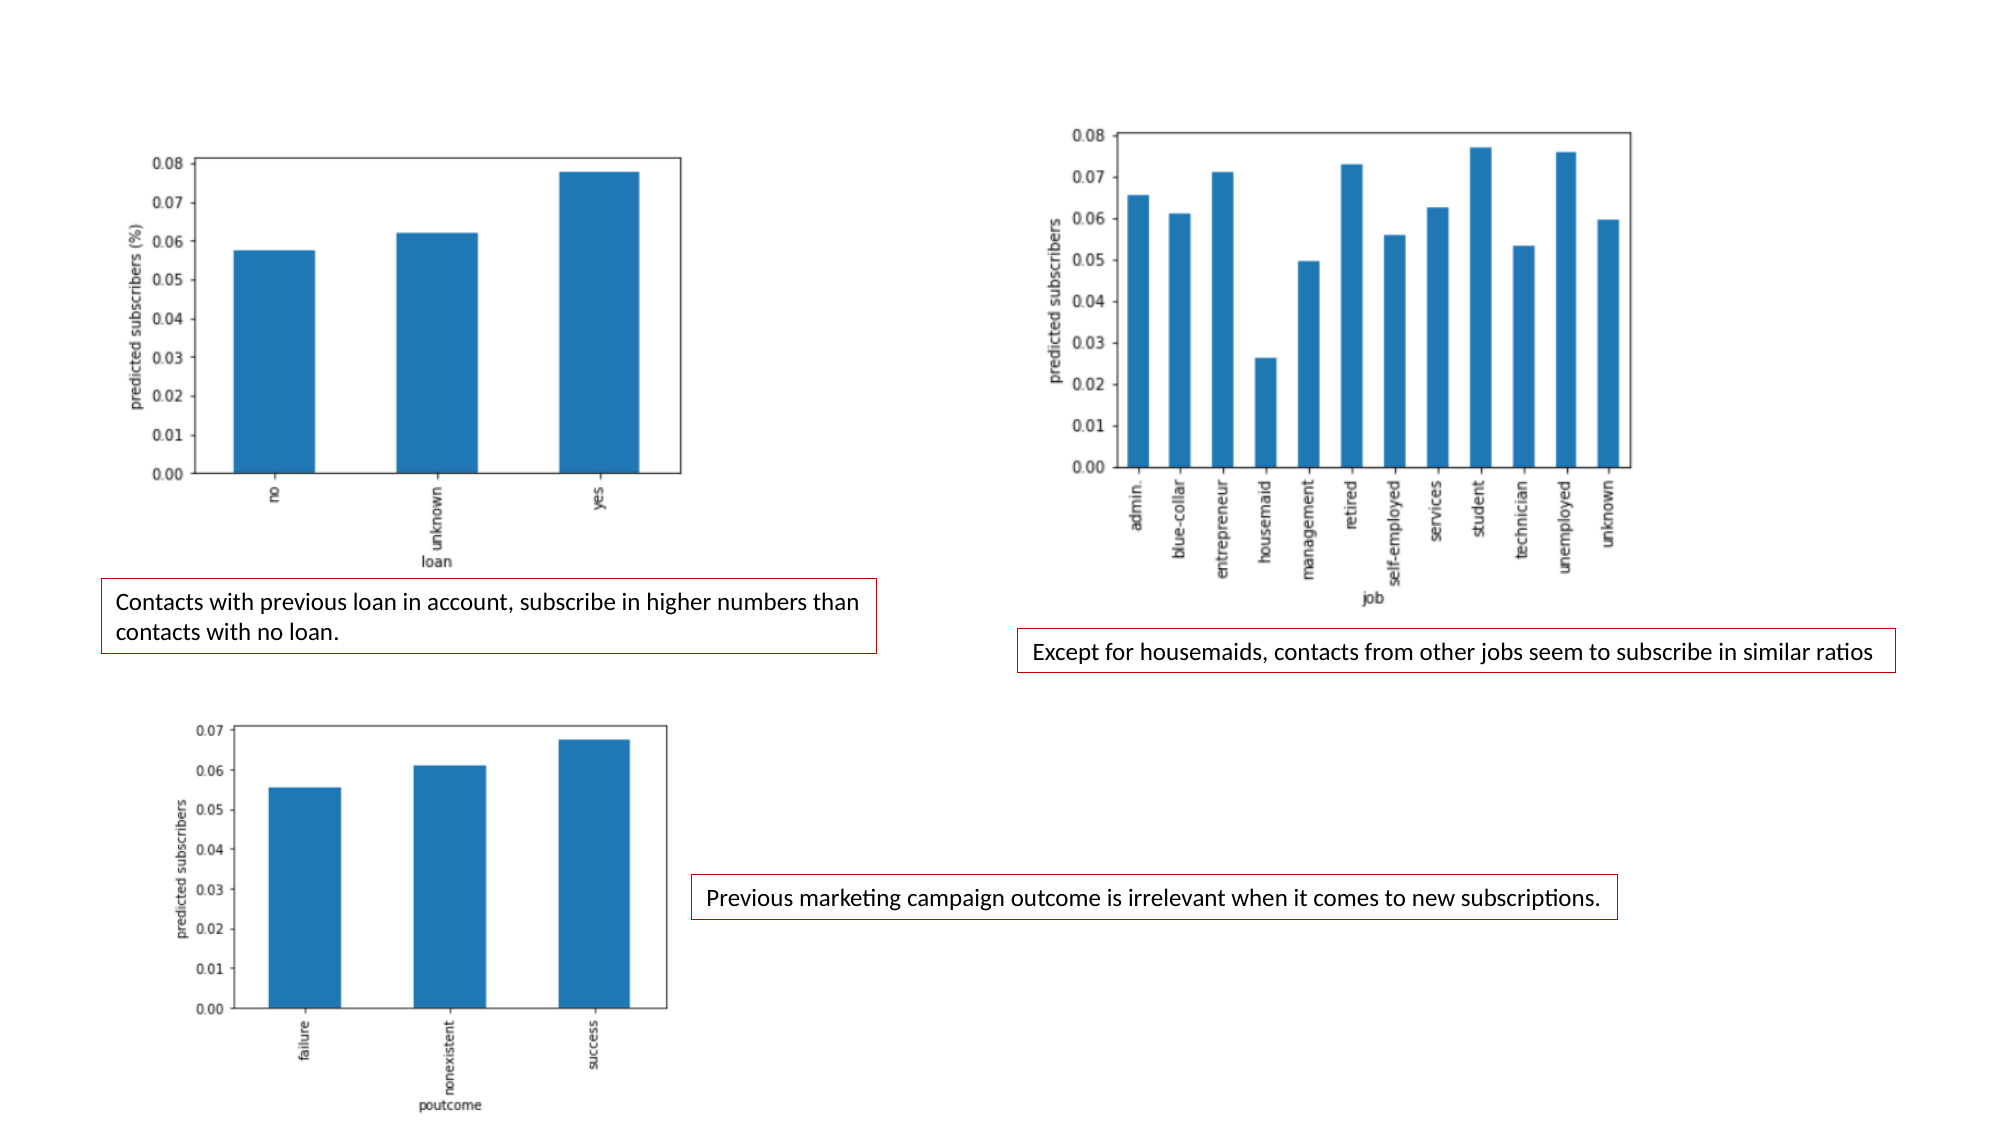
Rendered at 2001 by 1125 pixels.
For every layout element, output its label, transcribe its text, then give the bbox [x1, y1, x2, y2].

text_box Previous marketing campaign outcome is irrelevant when it comes to new subscriptions. [742, 874, 1618, 920]
picture [170, 714, 742, 1125]
text_box Contacts with previous loan in account, subscribe in higher numbers than contacts with no loan. [101, 578, 877, 654]
picture [1014, 113, 1694, 623]
picture [101, 146, 742, 579]
text_box Except for housemaids, contacts from other jobs seem to subscribe in similar ratios [1017, 628, 1896, 673]
